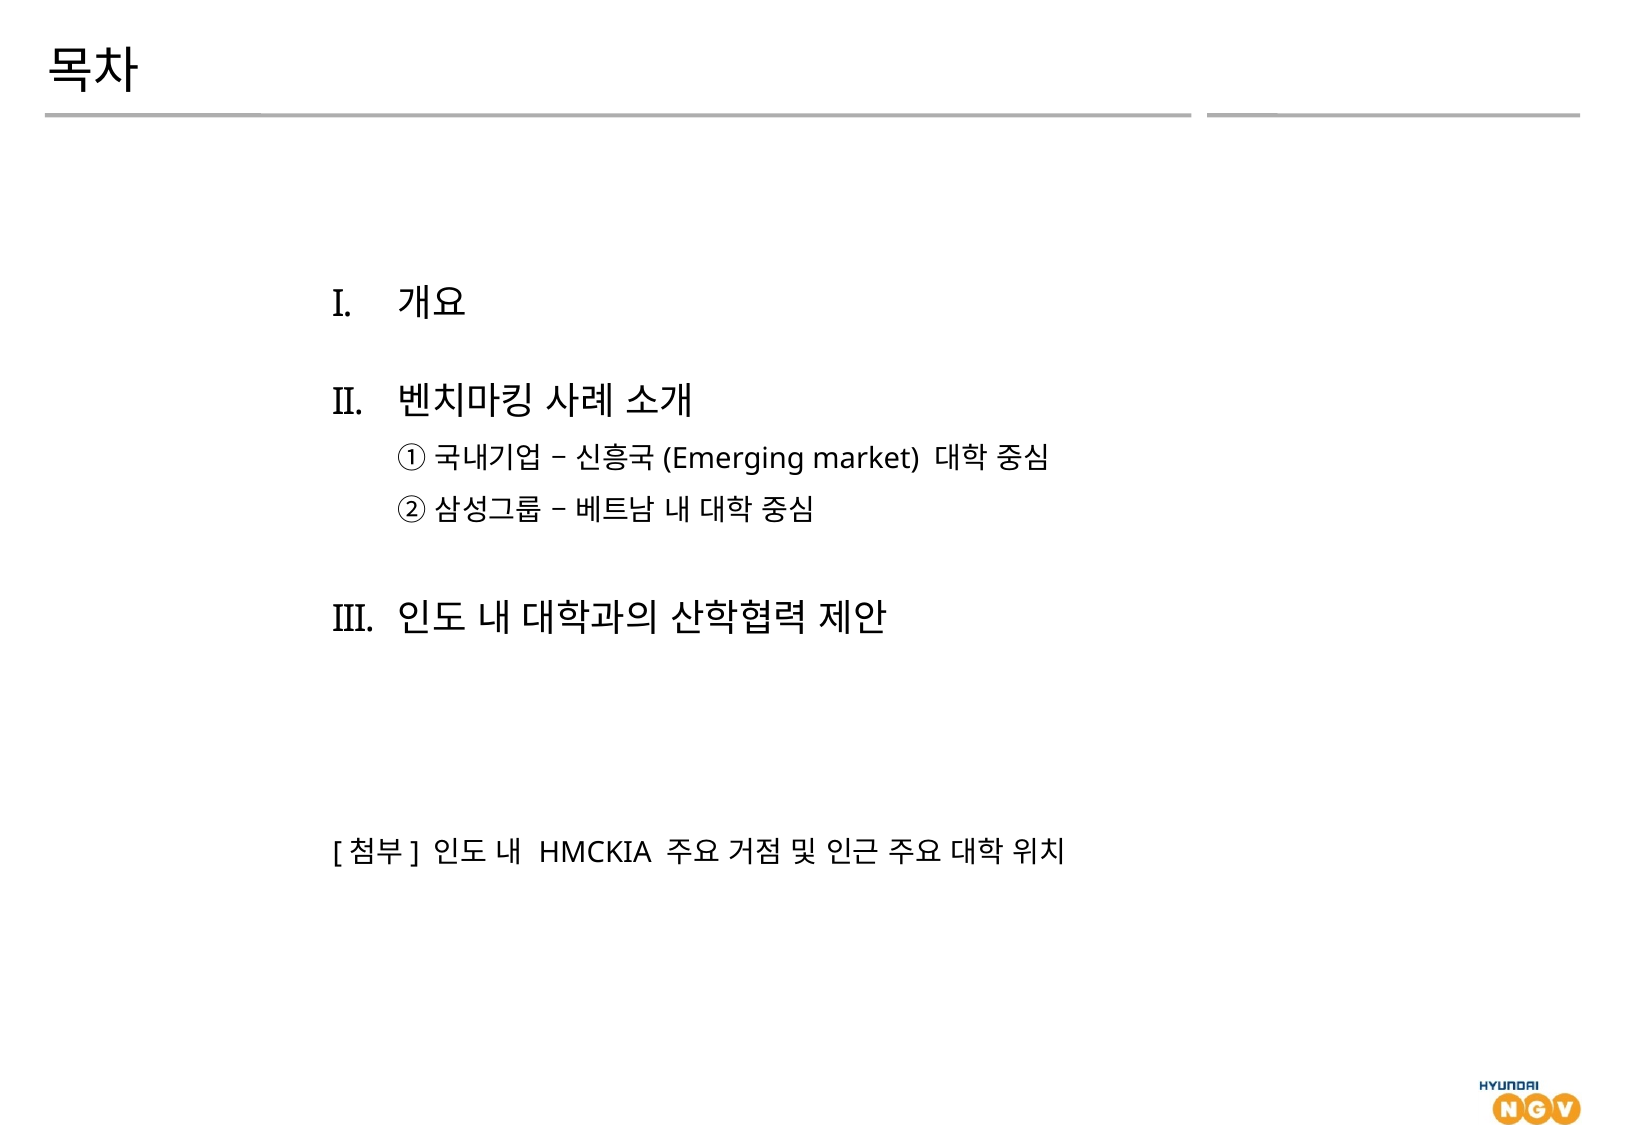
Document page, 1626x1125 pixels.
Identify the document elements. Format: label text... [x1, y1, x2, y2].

text_box 개요 벤치마킹 사례 소개 ① 국내기업 – 신흥국(Emerging market) 대학 중심 ② 삼성그룹 – 베트남 내 대학 중심 인도 내 대학과의 산학협력 제안 [317, 249, 1357, 647]
picture [1478, 1080, 1582, 1125]
text_box 목차 [32, 30, 808, 106]
text_box [첨부] 인도 내 HMCKIA 주요 거점 및 인근 주요 대학 위치 [310, 825, 1104, 917]
